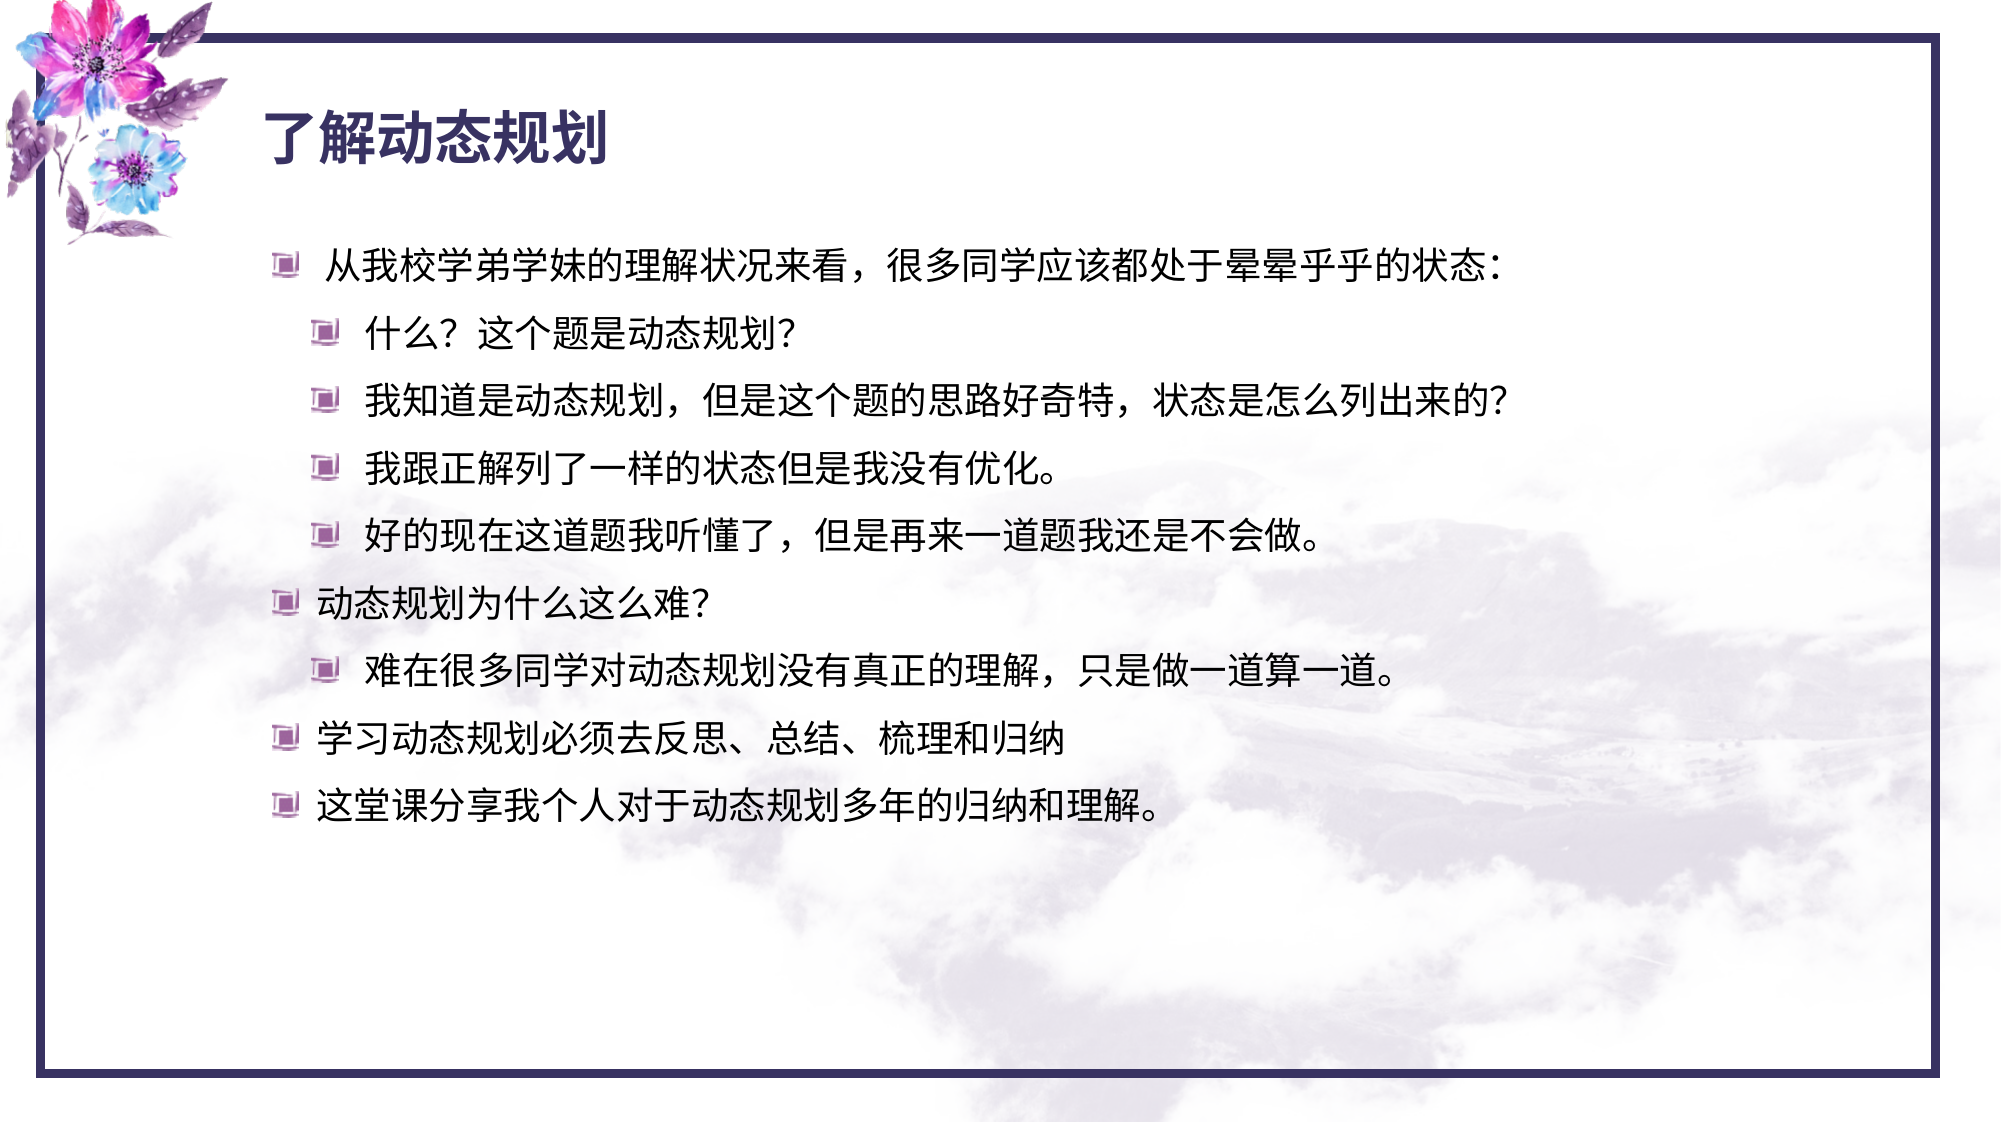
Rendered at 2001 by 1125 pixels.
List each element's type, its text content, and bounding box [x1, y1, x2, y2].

picture [272, 588, 299, 616]
picture [272, 791, 299, 818]
picture [311, 386, 339, 413]
picture [0, 0, 237, 279]
picture [272, 251, 299, 278]
picture [311, 453, 339, 481]
picture [311, 318, 339, 346]
picture [311, 656, 339, 683]
picture [272, 723, 299, 751]
text_box 了解动态规划 [245, 93, 905, 179]
text_box 从我校学弟学妹的理解状况来看，很多同学应该都处于晕晕乎乎的状态： 什么？这个题是动态规划？ 我知道是动态规划，但是这个题的思路好奇特，状态是怎么列出来的？ 我跟正解列了一样的状态但是我没有优化。 好的现在这道题我听懂了，但是再来一道题我还是不会做。 动态规划为什么这么难？ 难在很多同学对动态规划没有真正的理解，只是做一道算一道。 学习动态规划必须去反思、总结、梳理和归纳 这堂课分享我个人对于动态规划多年的归纳和理解。 [257, 212, 1769, 835]
picture [311, 521, 339, 548]
